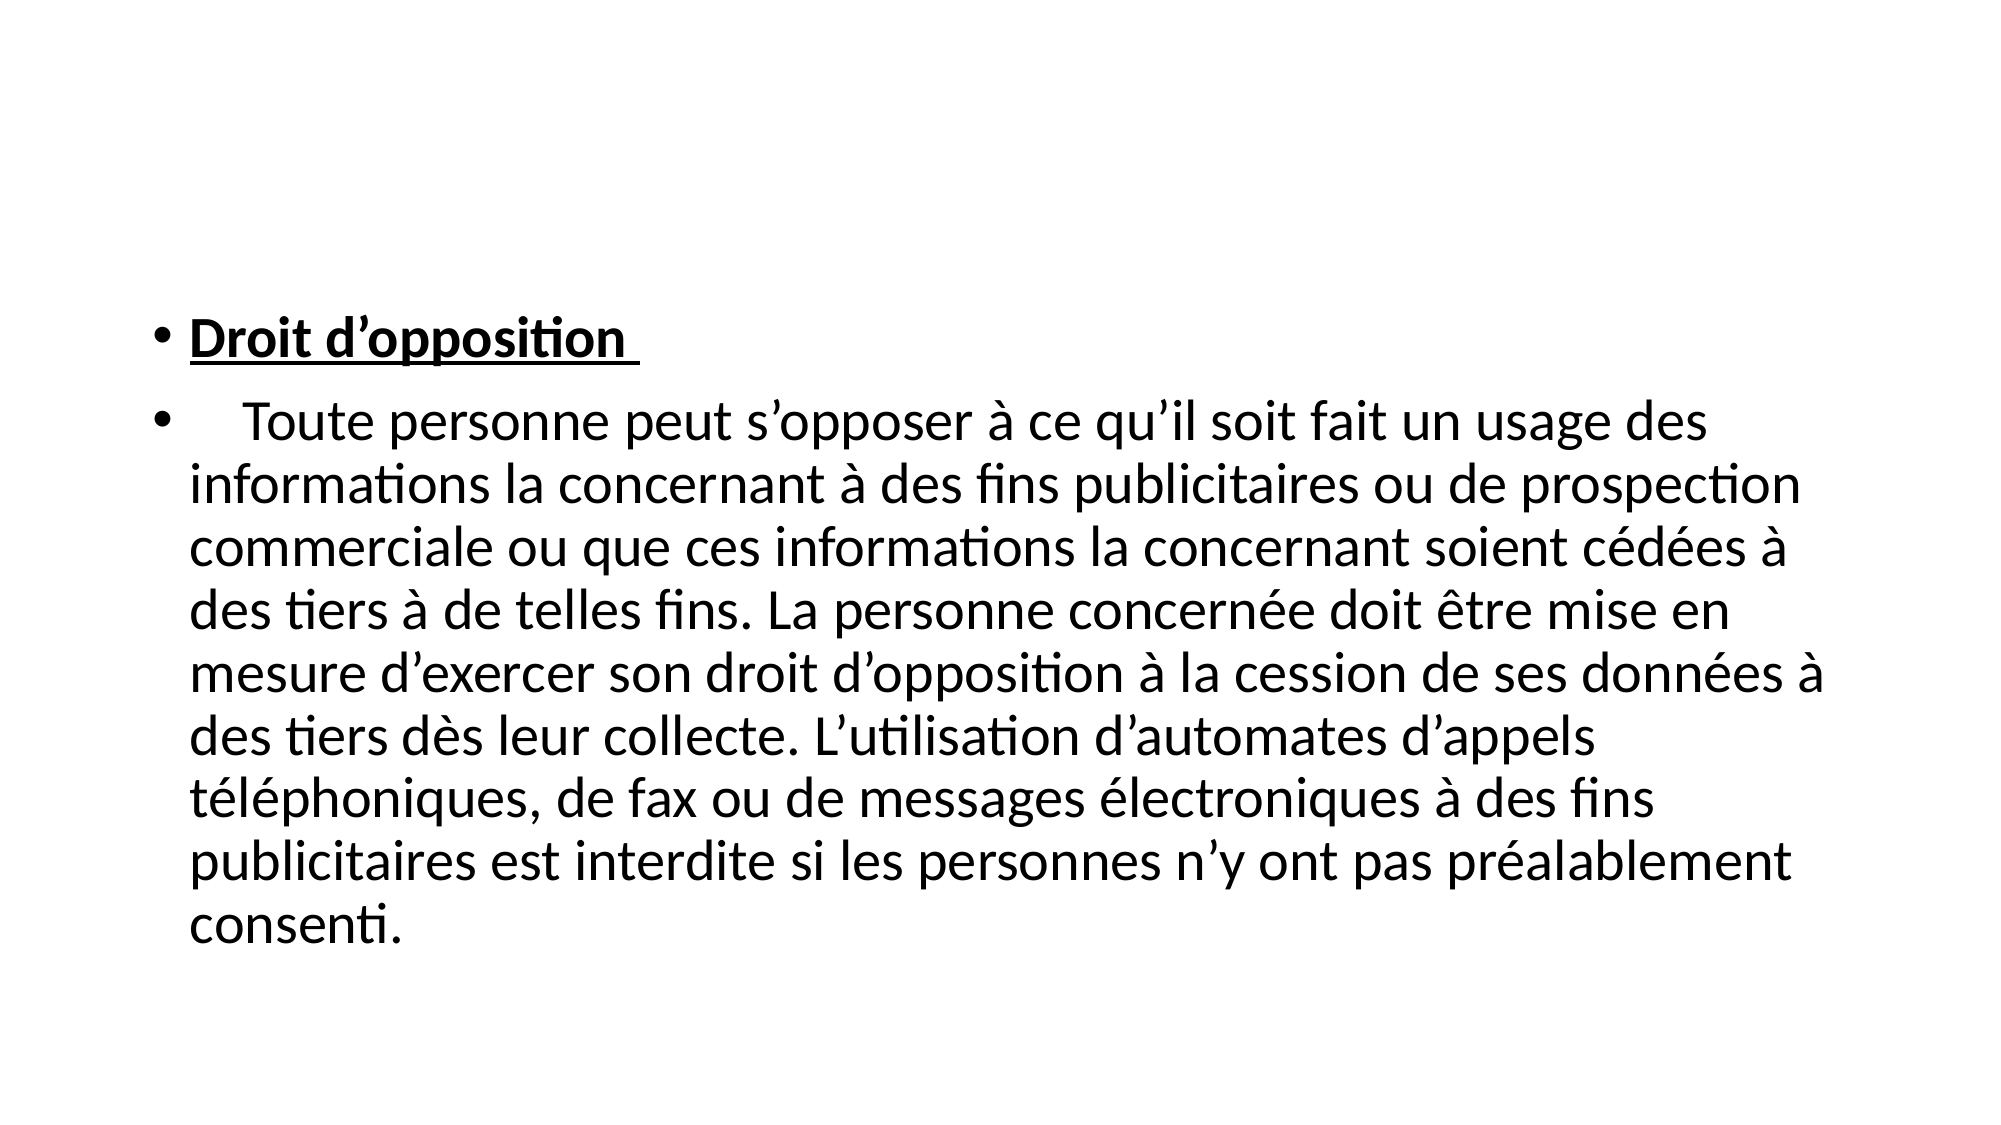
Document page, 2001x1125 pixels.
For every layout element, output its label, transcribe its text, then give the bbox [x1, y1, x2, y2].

list Droit d’opposition Toute personne peut s’opposer à ce qu’il soit fait un usage des informations la concernant à des fins publicitaires ou de prospection commerciale ou que ces informations la concernant soient cédées à des tiers à de telles fins. La personne concernée doit être mise en mesure d’exercer son droit d’opposition à la cession de ses données à des tiers dès leur collecte. L’utilisation d’automates d’appels téléphoniques, de fax ou de messages électroniques à des fins publicitaires est interdite si les personnes n’y ont pas préalablement consenti. [137, 299, 1863, 1014]
